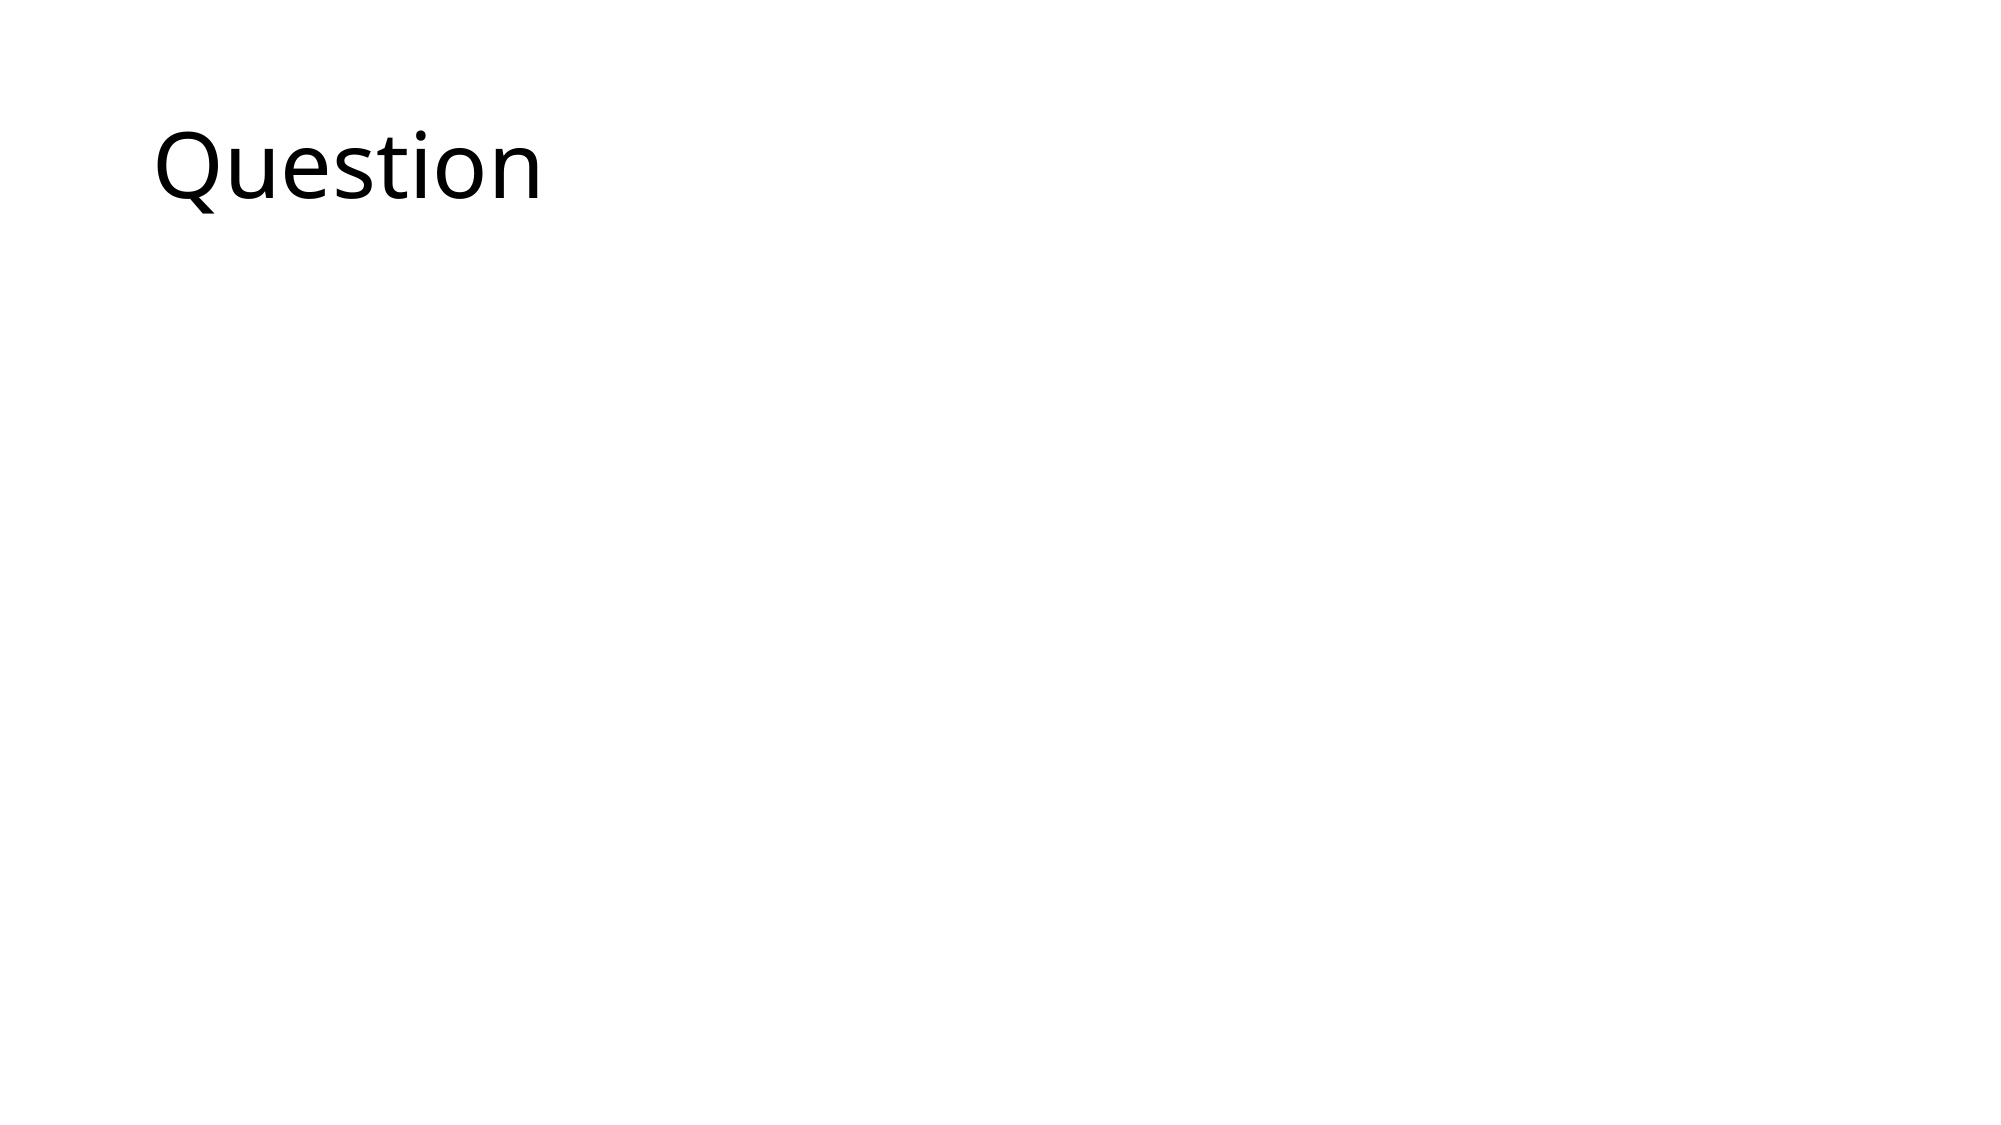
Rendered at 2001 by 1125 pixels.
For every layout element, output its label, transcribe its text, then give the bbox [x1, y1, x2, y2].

title Question [137, 59, 1863, 278]
